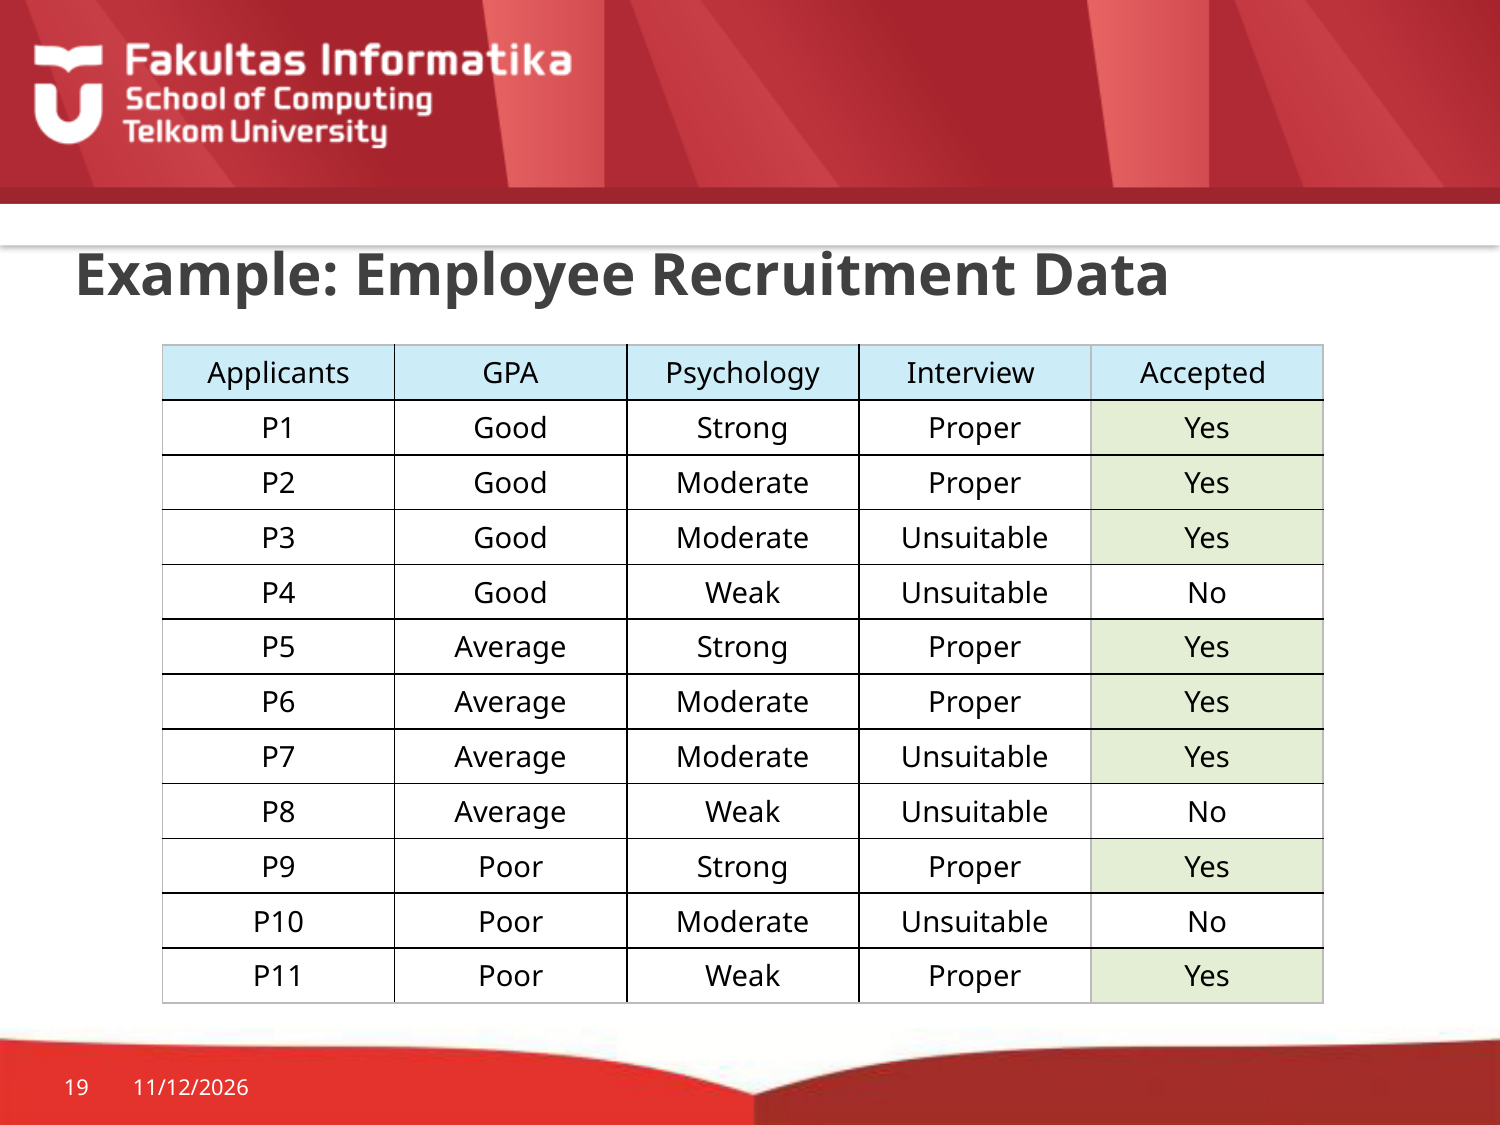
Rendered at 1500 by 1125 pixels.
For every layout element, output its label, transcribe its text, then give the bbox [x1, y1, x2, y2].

table_cell Moderate [628, 510, 858, 564]
table_cell P6 [163, 675, 394, 728]
table_cell P9 [163, 839, 394, 892]
table_cell P1 [163, 401, 394, 454]
table_header Interview [860, 346, 1090, 399]
table_cell P10 [163, 894, 394, 947]
table_cell Yes [1092, 949, 1322, 1002]
table_cell Good [395, 565, 626, 618]
table_cell Proper [860, 839, 1090, 892]
table_cell P7 [163, 730, 394, 783]
table_cell P3 [163, 510, 394, 564]
table_cell Proper [860, 401, 1090, 454]
table_cell No [1092, 894, 1322, 947]
table_cell P4 [163, 565, 394, 618]
table_header GPA [395, 346, 626, 399]
table_cell Proper [860, 456, 1090, 509]
table_cell P8 [163, 784, 394, 838]
table_cell Moderate [628, 894, 858, 947]
table_cell Strong [628, 401, 858, 454]
table_cell Yes [1092, 620, 1322, 673]
table_cell Unsuitable [860, 894, 1090, 947]
table_cell P5 [163, 620, 394, 673]
title Example: Employee Recruitment Data [59, 219, 1426, 325]
table_cell Unsuitable [860, 784, 1090, 838]
table_cell Poor [395, 949, 626, 1002]
slide_number 19 [63, 1058, 123, 1119]
table_cell Moderate [628, 730, 858, 783]
table_header Applicants [163, 346, 394, 399]
table_cell Proper [860, 620, 1090, 673]
table_cell Weak [628, 565, 858, 618]
table_cell Good [395, 401, 626, 454]
table_cell Average [395, 784, 626, 838]
table_cell Average [395, 620, 626, 673]
table_cell Proper [860, 949, 1090, 1002]
table_cell Yes [1092, 456, 1322, 509]
table_cell Poor [395, 894, 626, 947]
table_cell Poor [395, 839, 626, 892]
table_cell Yes [1092, 401, 1322, 454]
table_cell Moderate [628, 675, 858, 728]
slide_number 28-Oct-19 [132, 1058, 403, 1119]
picture [0, 0, 1500, 203]
table_cell Average [395, 730, 626, 783]
table_cell Weak [628, 784, 858, 838]
table_cell Unsuitable [860, 565, 1090, 618]
table_cell Yes [1092, 730, 1322, 783]
table_header Psychology [628, 346, 858, 399]
table_cell No [1092, 784, 1322, 838]
table_cell Strong [628, 839, 858, 892]
table_cell Weak [628, 949, 858, 1002]
table_cell Strong [628, 620, 858, 673]
table_cell Yes [1092, 675, 1322, 728]
table_cell P2 [163, 456, 394, 509]
table_cell Yes [1092, 839, 1322, 892]
table_cell Moderate [628, 456, 858, 509]
table_cell Yes [1092, 510, 1322, 564]
picture [0, 1024, 1500, 1125]
table_cell Average [395, 675, 626, 728]
table_header Accepted [1092, 346, 1322, 399]
table_cell Unsuitable [860, 510, 1090, 564]
table_cell P11 [163, 949, 394, 1002]
table_cell Good [395, 456, 626, 509]
table_cell Proper [860, 675, 1090, 728]
table_cell Unsuitable [860, 730, 1090, 783]
table_cell No [1092, 565, 1322, 618]
table_cell Good [395, 510, 626, 564]
